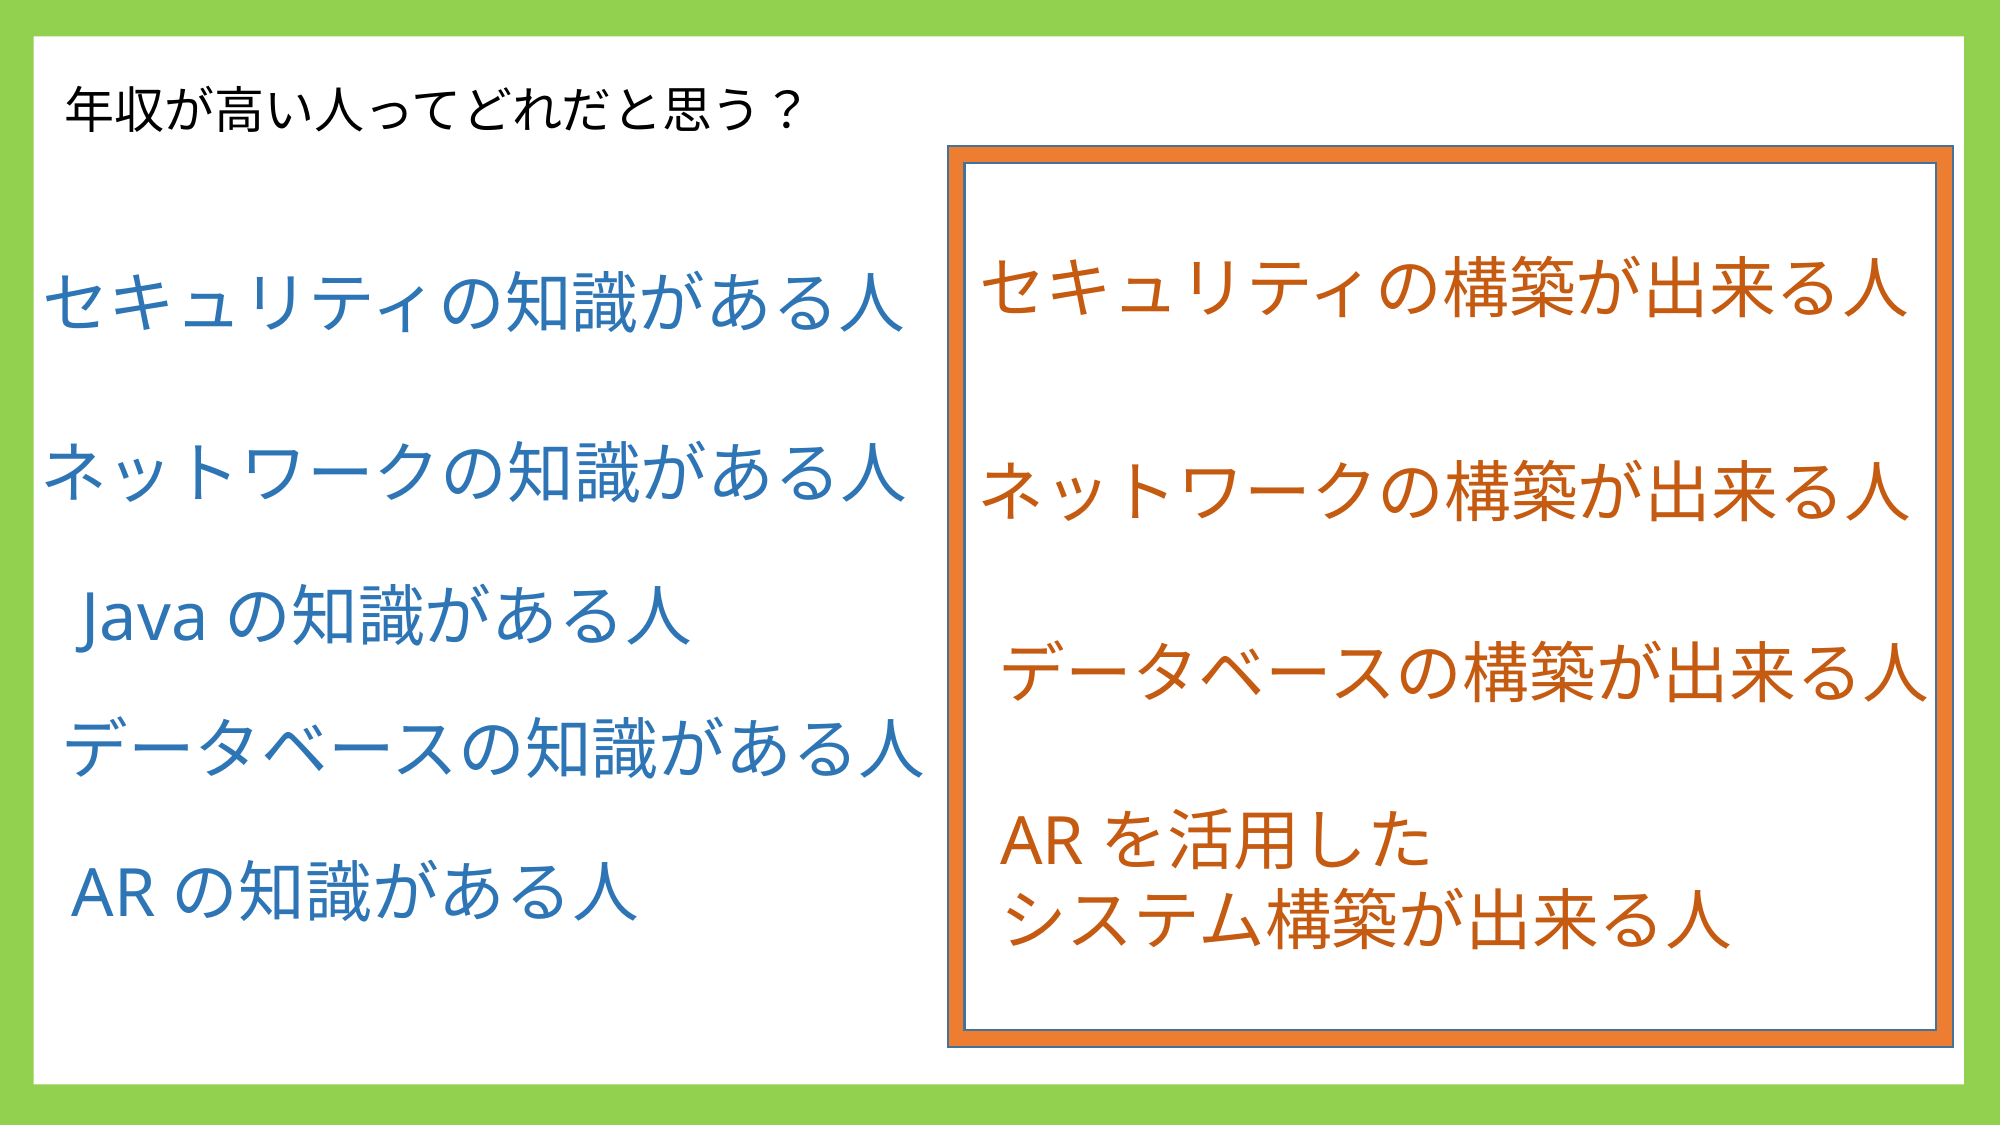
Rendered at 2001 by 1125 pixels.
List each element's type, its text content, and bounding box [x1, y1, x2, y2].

text_box Javaの知識がある人 [66, 566, 708, 662]
text_box [947, 145, 1954, 1048]
text_box セキュリティの知識がある人 [27, 252, 921, 348]
text_box ARを活用した システム構築が出来る人 [985, 790, 1748, 966]
text_box ネットワークの知識がある人 [25, 423, 923, 519]
text_box 年収が高い人ってどれだと思う？ [49, 70, 827, 146]
text_box セキュリティの構築が出来る人 [966, 238, 1925, 333]
text_box データベースの構築が出来る人 [983, 623, 1935, 719]
text_box データベースの知識がある人 [46, 699, 941, 795]
text_box ARの知識がある人 [56, 842, 654, 938]
text_box ネットワークの構築が出来る人 [966, 442, 1927, 538]
